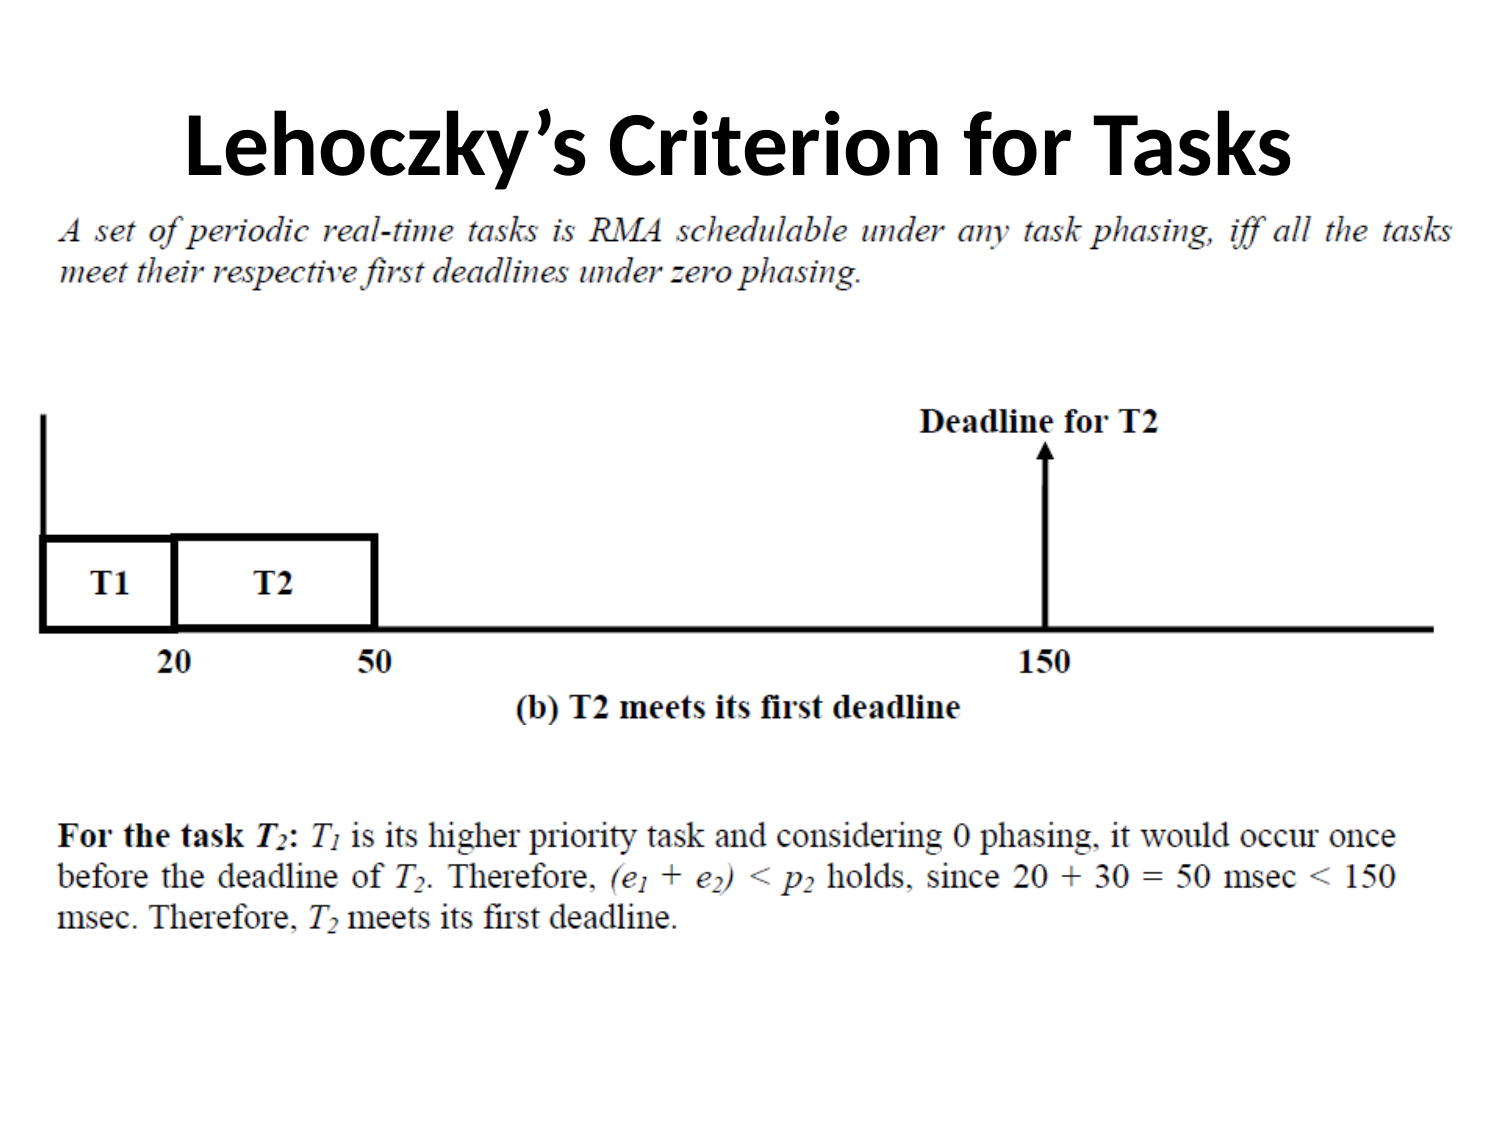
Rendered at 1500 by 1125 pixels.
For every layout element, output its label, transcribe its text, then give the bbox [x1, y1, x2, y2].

picture [46, 210, 1457, 298]
picture [19, 400, 1481, 725]
picture [46, 808, 1405, 955]
title Lehoczky’s Criterion for Tasks [75, 45, 1425, 209]
